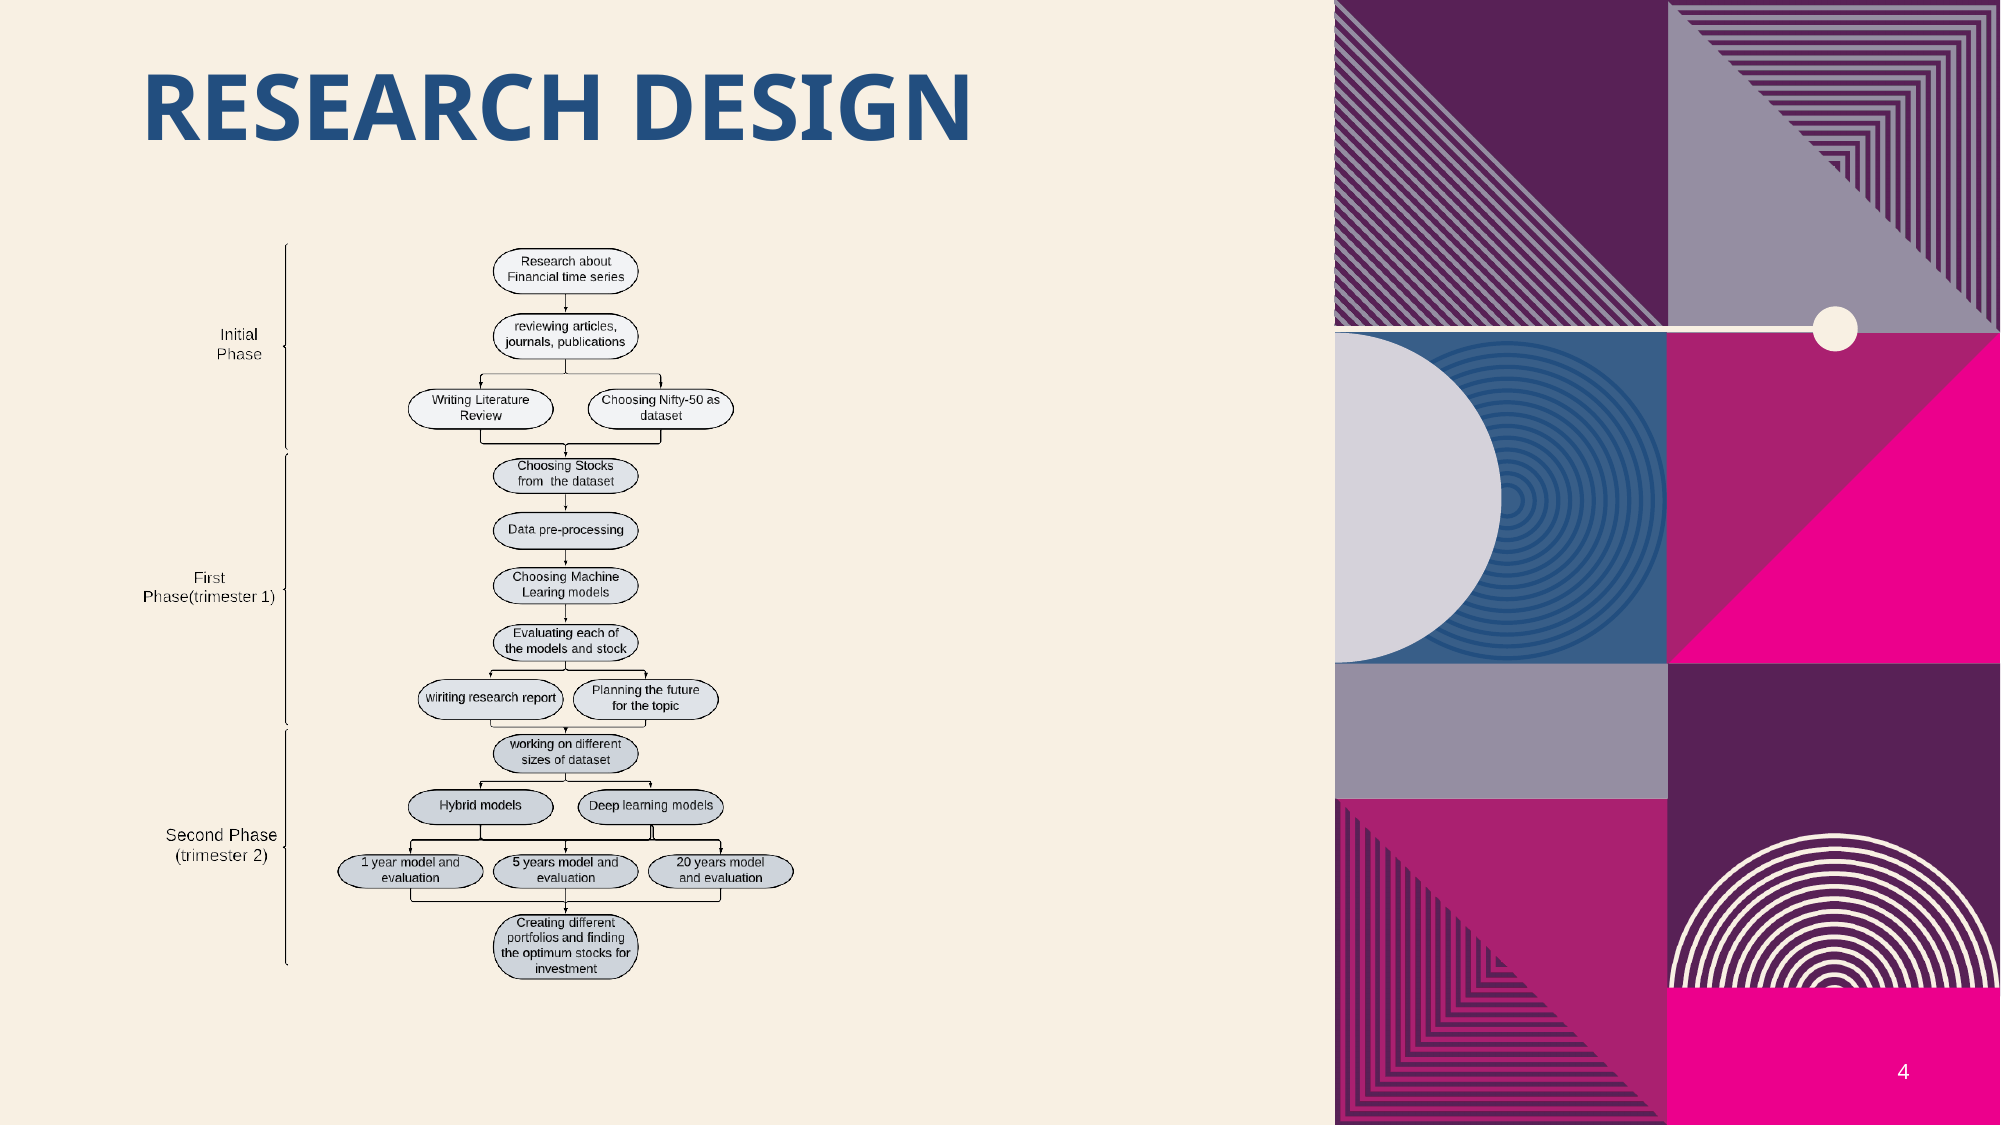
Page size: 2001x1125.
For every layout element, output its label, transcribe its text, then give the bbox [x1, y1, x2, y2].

title Research design [125, 53, 1242, 271]
slide_number 4 [1849, 1042, 1925, 1103]
picture [75, 129, 1064, 1043]
picture [1335, 799, 2000, 1125]
picture [1669, 0, 2001, 333]
picture [1334, 0, 1668, 326]
